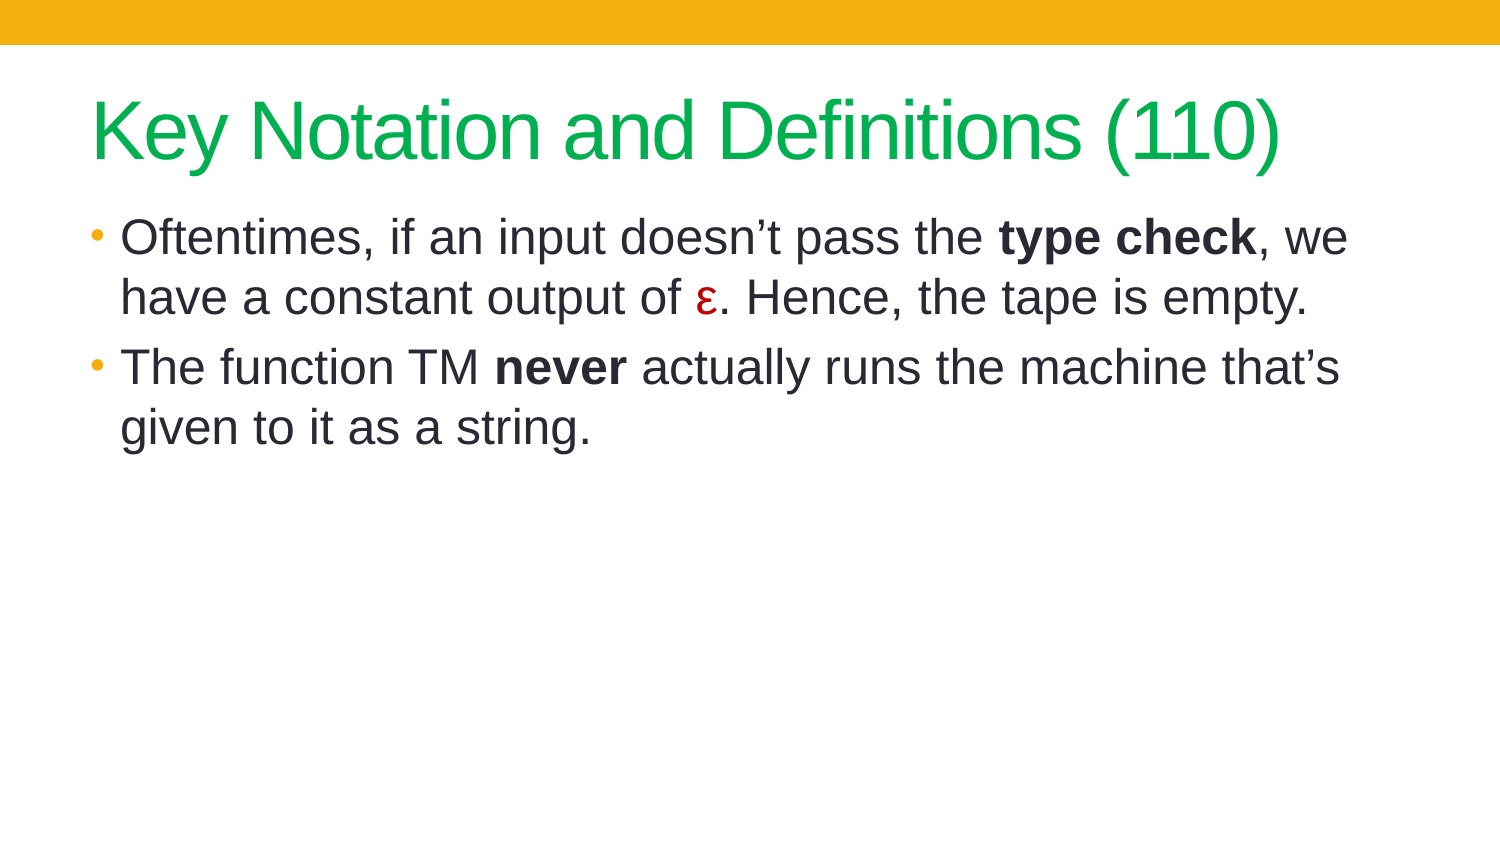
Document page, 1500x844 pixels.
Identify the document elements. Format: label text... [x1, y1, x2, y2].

title Key Notation and Definitions (110) [75, 65, 1425, 188]
list Oftentimes, if an input doesn’t pass the type check, we have a constant output of ε. Hence, the tape is empty. The function TM never actually runs the machine that’s given to it as a string. [75, 196, 1425, 778]
